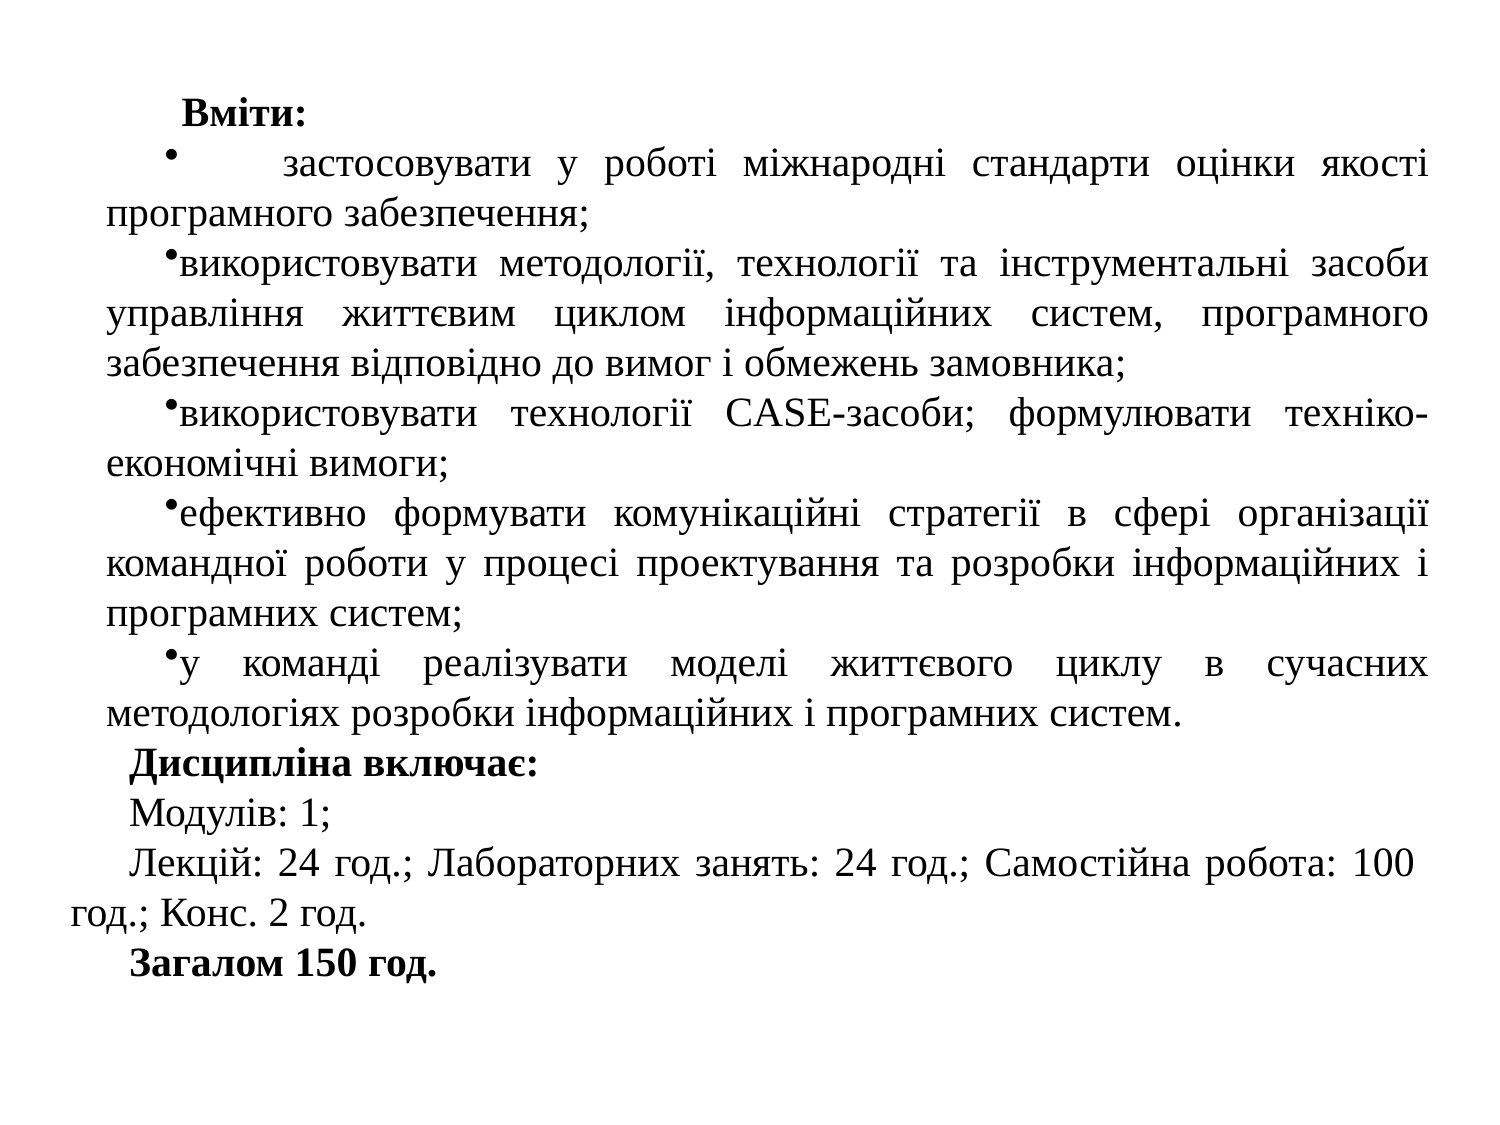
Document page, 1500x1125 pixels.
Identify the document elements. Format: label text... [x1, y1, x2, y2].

text_box Вміти: застосовувати у роботі міжнародні стандарти оцінки якості програмного забезпечення; використовувати методології, технології та інструментальні засоби управління життєвим циклом інформаційних систем, програмного забезпечення відповідно до вимог і обмежень замовника; використовувати технології CASE-засоби; формулювати техніко-економічні вимоги; ефективно формувати комунікаційні стратегії в сфері організації командної роботи у процесі проектування та розробки інформаційних і програмних систем; у команді реалізувати моделі життєвого циклу в сучасних методологіях розробки інформаційних і програмних систем. Дисципліна включає: Модулів: 1; Лекцій: 24 год.; Лабораторних занять: 24 год.; Самостійна робота: 100 год.; Конс. 2 год. Загалом 150 год. [55, 77, 1445, 993]
